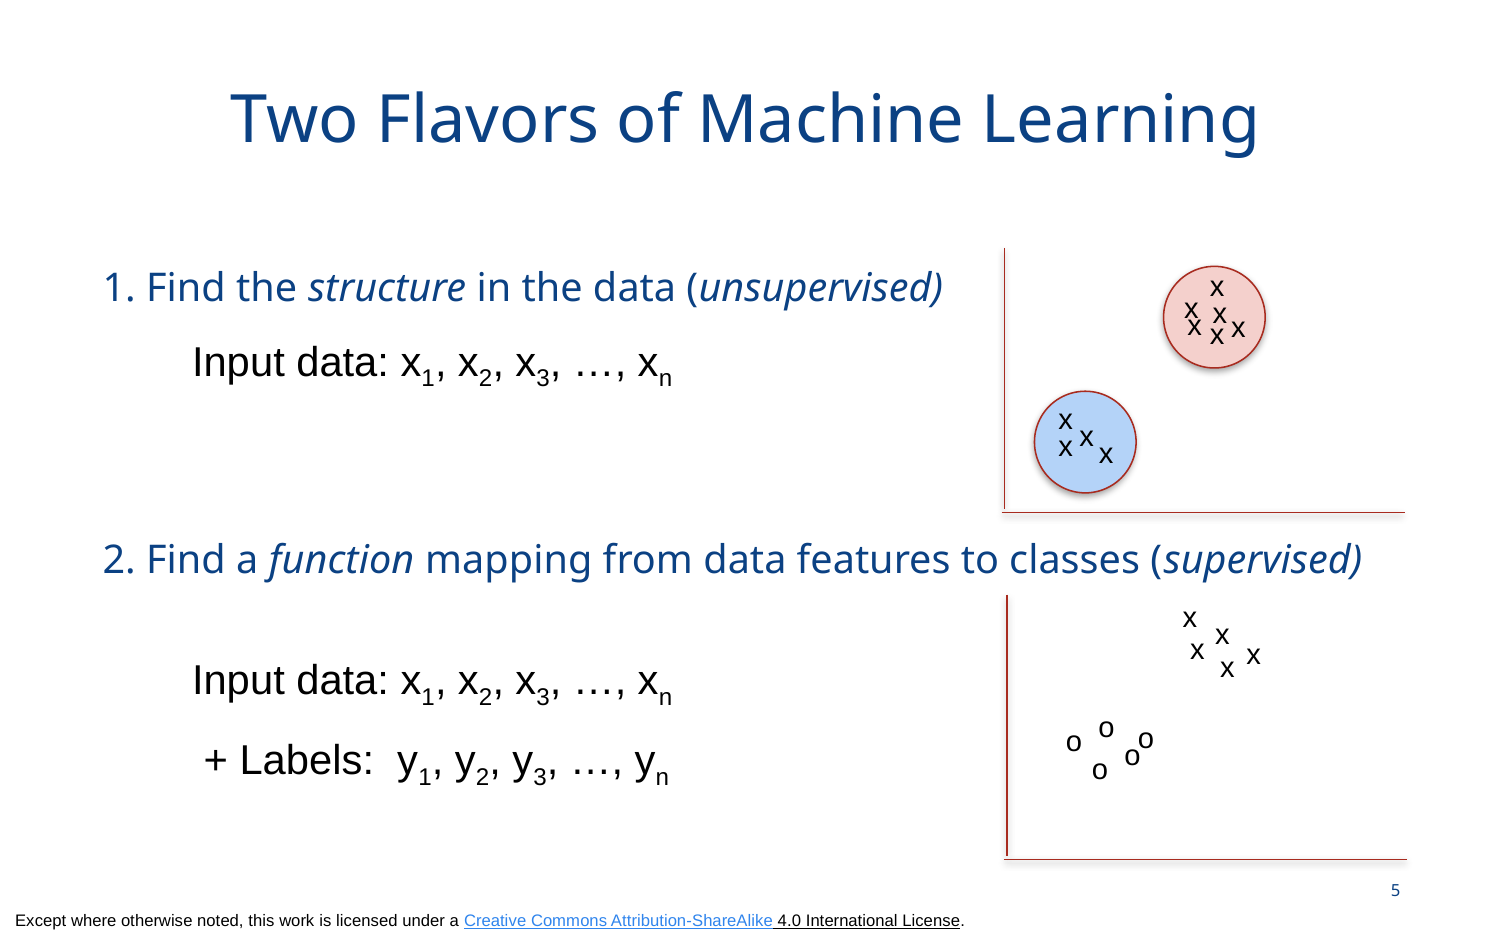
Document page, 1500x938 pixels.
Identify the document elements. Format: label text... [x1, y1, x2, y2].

text_box Input data: x1, x2, x3, …, xn [177, 645, 688, 718]
title Two Flavors of Machine Learning [77, 26, 1416, 205]
list 1. Find the structure in the data (unsupervised) 2. Find a function mapping from data features to classes (supervised) [77, 239, 1416, 605]
slide_number 5 [1347, 866, 1416, 917]
text_box Input data: x1, x2, x3, …, xn [177, 327, 688, 399]
text_box + Labels: y1, y2, y3, …, yn [188, 725, 685, 798]
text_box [1001, 247, 1405, 513]
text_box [1003, 594, 1408, 860]
